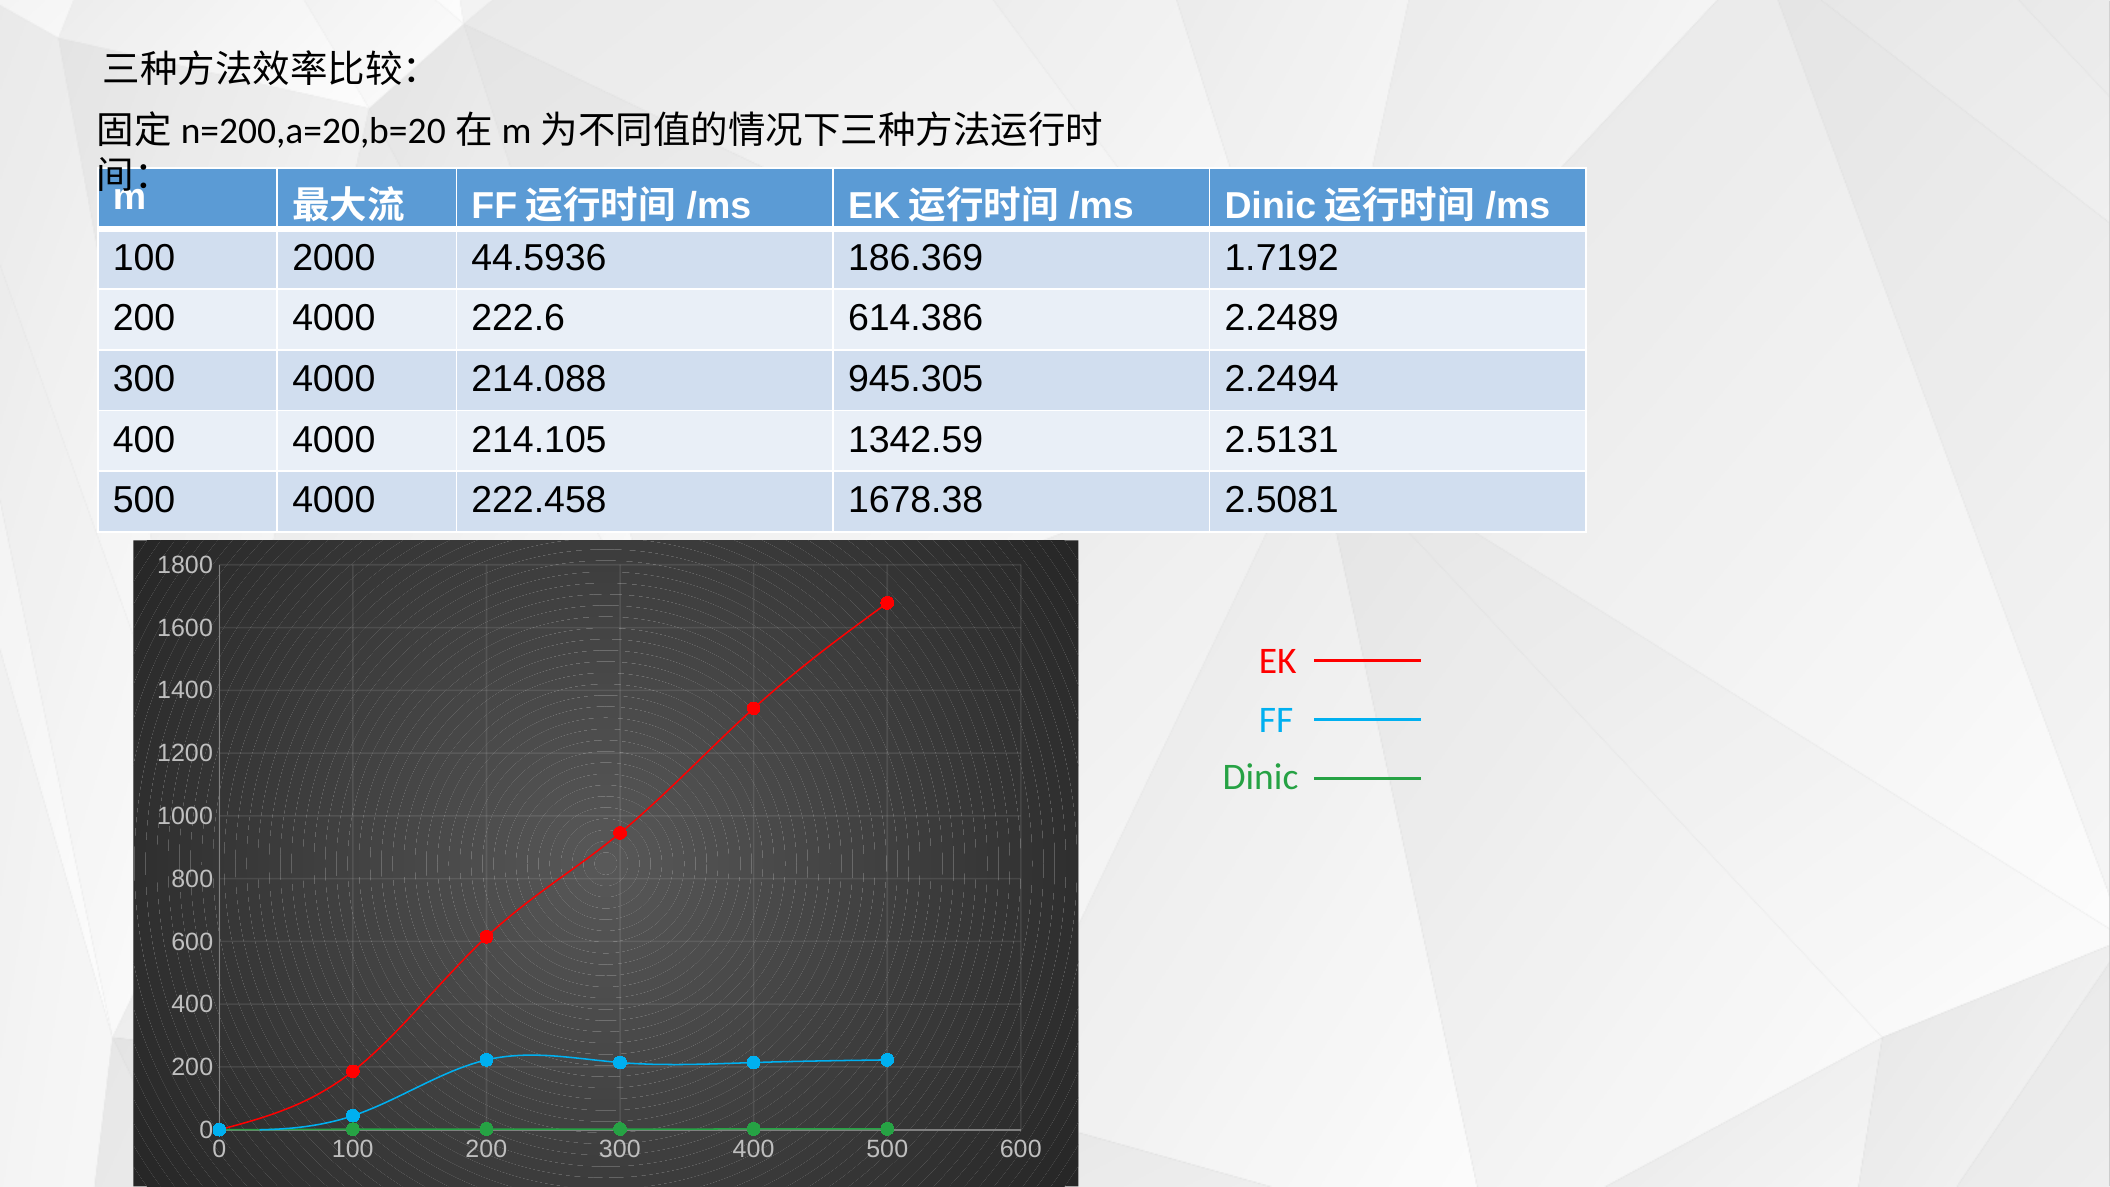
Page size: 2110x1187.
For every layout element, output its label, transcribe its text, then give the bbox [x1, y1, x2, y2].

table_header FF运行时间/ms [457, 204, 832, 226]
table_cell 400 [99, 411, 276, 470]
table_cell 2.2494 [1210, 351, 1585, 410]
table_cell 1.7192 [1210, 232, 1585, 288]
picture [0, 0, 2110, 1187]
chart [133, 540, 1079, 1187]
text_box EK [1244, 628, 1312, 688]
table_cell 222.458 [457, 472, 832, 531]
table_cell 44.5936 [457, 232, 832, 288]
table_cell 100 [99, 232, 276, 288]
text_box FF [1243, 687, 1309, 744]
table_cell 500 [99, 472, 276, 531]
table_cell 214.088 [457, 351, 832, 410]
table_header EK运行时间/ms [834, 169, 1209, 226]
table_cell 222.6 [457, 290, 832, 349]
table_header 最大流 [278, 204, 456, 226]
table_cell 4000 [278, 351, 456, 410]
table_cell 4000 [278, 472, 456, 531]
table_cell 2.2489 [1210, 290, 1585, 349]
table_cell 2000 [278, 232, 456, 288]
table_cell 186.369 [834, 232, 1209, 288]
table_cell 945.305 [834, 351, 1209, 410]
table_cell 1342.59 [834, 411, 1209, 470]
table_cell 4000 [278, 290, 456, 349]
text_box 三种方法效率比较： [87, 37, 456, 98]
text_box Dinic [1207, 744, 1314, 804]
text_box 固定n=200,a=20,b=20在m为不同值的情况下三种方法运行时间： [82, 98, 1173, 204]
table_header Dinic运行时间/ms [1210, 169, 1585, 226]
table_cell 2.5131 [1210, 411, 1585, 470]
table_cell 4000 [278, 411, 456, 470]
table_cell 1678.38 [834, 472, 1209, 531]
table_cell 2.5081 [1210, 472, 1585, 531]
table_cell 200 [99, 290, 276, 349]
table_cell 214.105 [457, 411, 832, 470]
table_cell 300 [99, 351, 276, 410]
table_header m [99, 204, 276, 226]
table_cell 614.386 [834, 290, 1209, 349]
